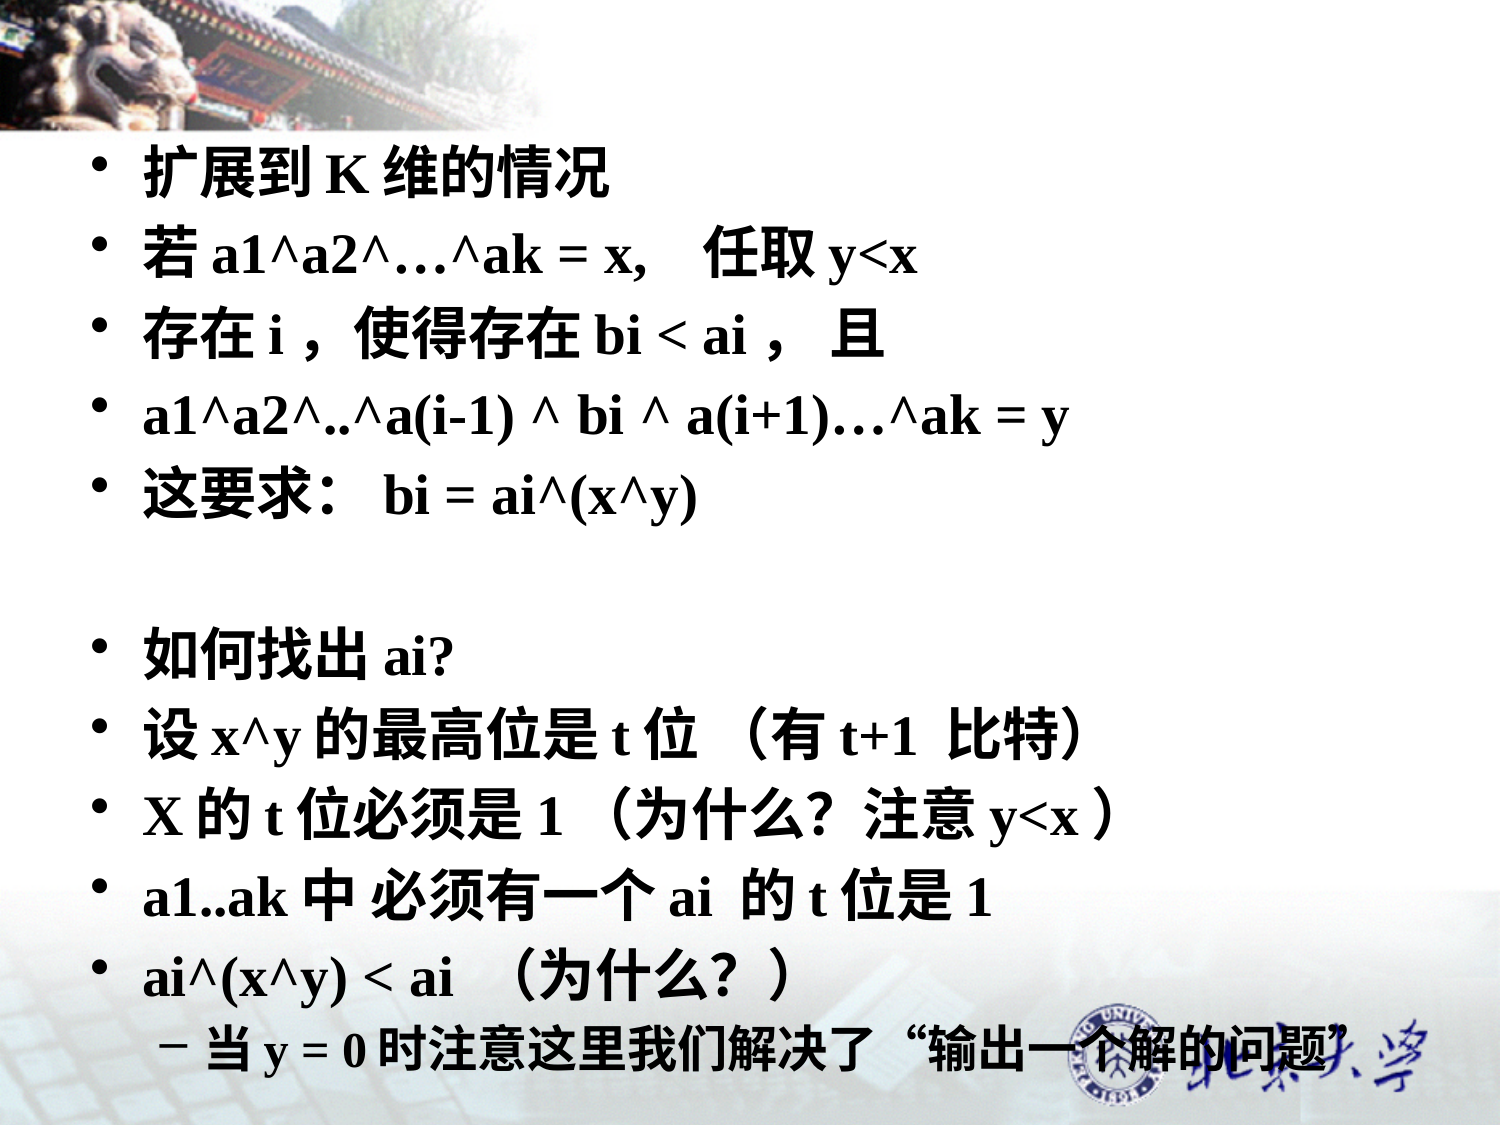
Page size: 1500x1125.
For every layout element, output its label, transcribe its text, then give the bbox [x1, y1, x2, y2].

picture [0, 0, 1500, 1125]
list 扩展到K维的情况 若a1^a2^…^ak = x, 任取y<x 存在i，使得存在bi < ai， 且 a1^a2^..^a(i-1) ^ bi ^ a(i+1)…^ak = y 这要求：bi = ai^(x^y) 如何找出ai? 设x^y的最高位是t位 （有t+1 比特） X的t位必须是1（为什么？注意y<x） a1..ak中 必须有一个ai 的t位是1 ai^(x^y) < ai （为什么？） 当y = 0时注意这里我们解决了“输出一个解的问题” [74, 128, 1500, 1091]
